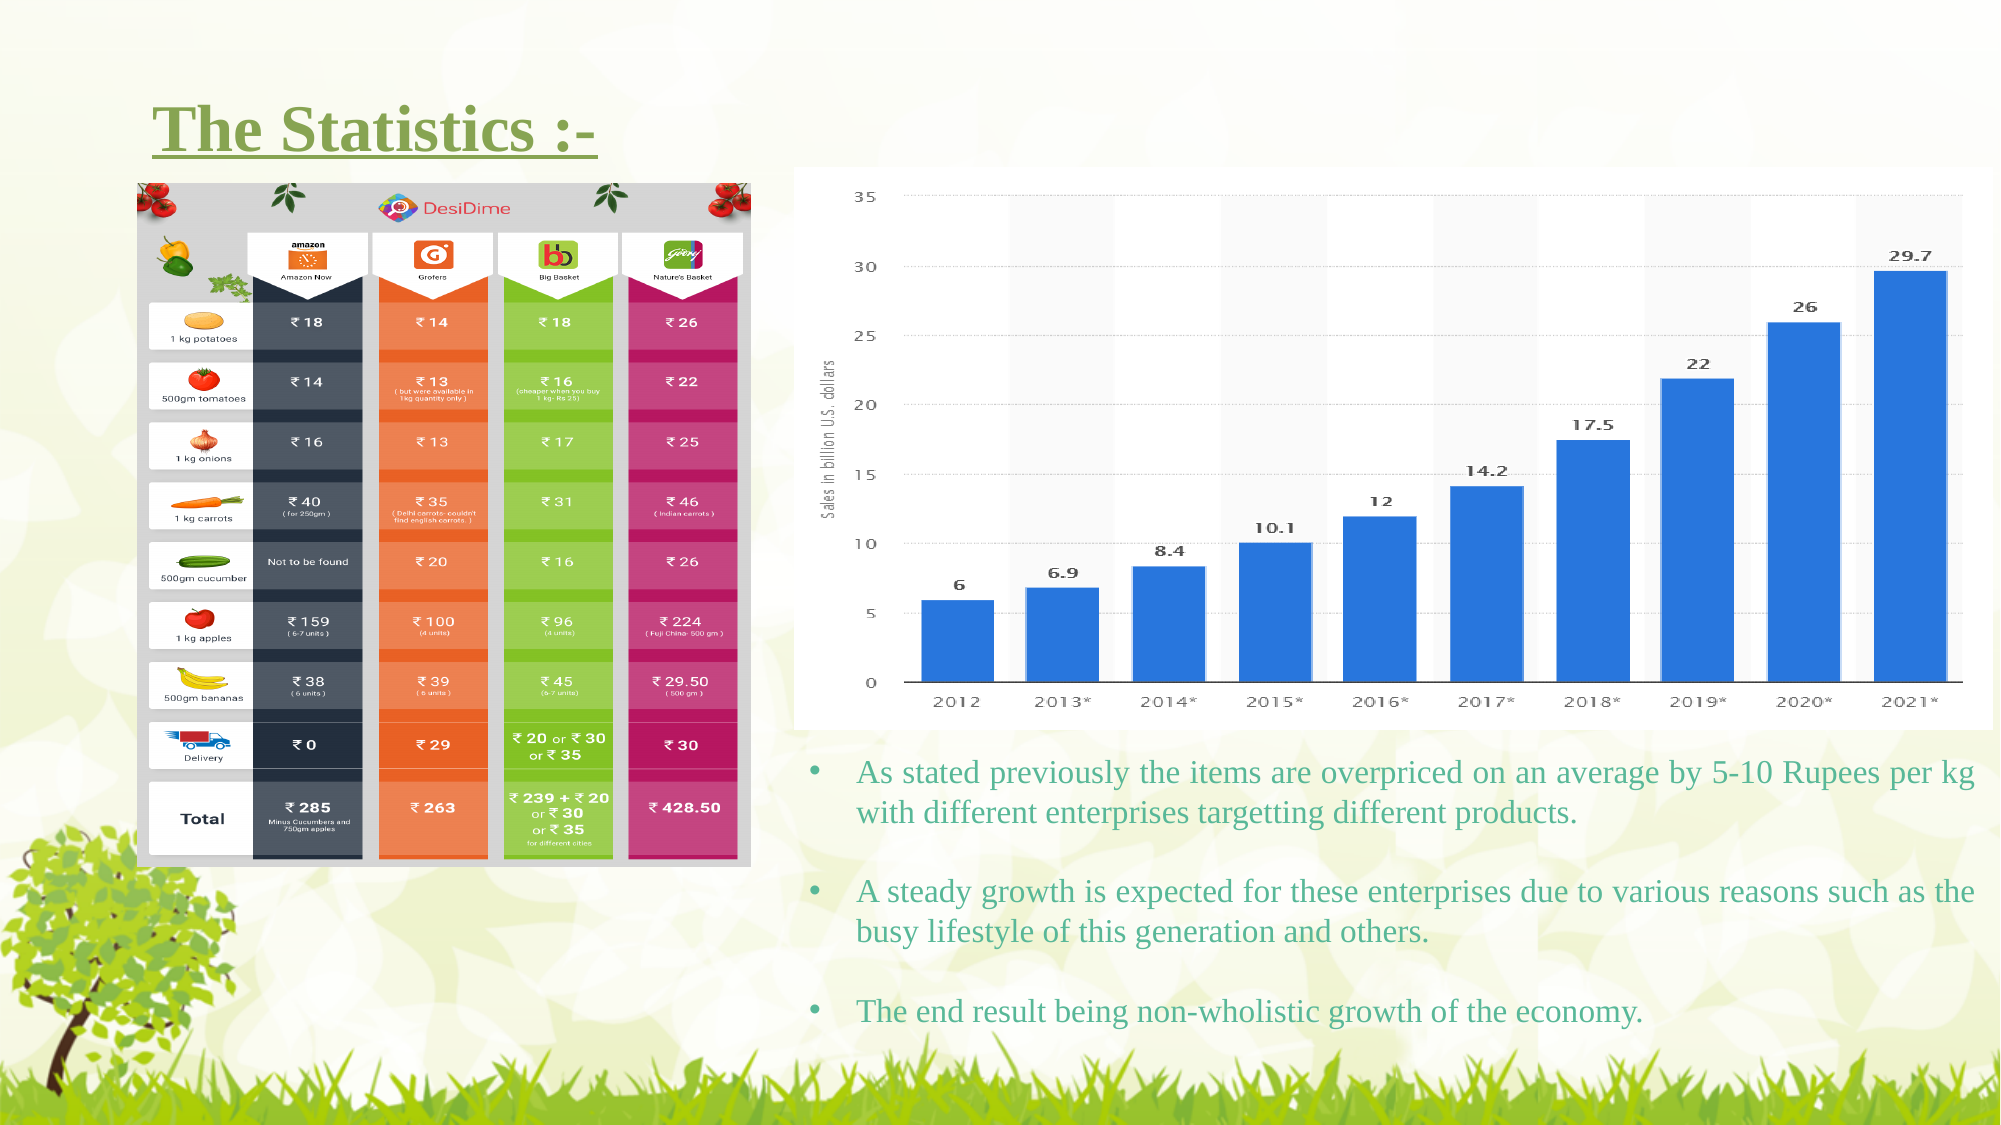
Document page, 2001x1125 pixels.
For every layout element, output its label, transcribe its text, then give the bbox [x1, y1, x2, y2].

picture [0, 0, 2001, 1125]
title The Statistics :- [137, 59, 1863, 200]
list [137, 183, 751, 867]
text_box As stated previously the items are overpriced on an average by 5-10 Rupees per kg with different enterprises targetting different products. A steady growth is expected for these enterprises due to various reasons such as the busy lifestyle of this generation and others. The end result being non-wholistic growth of the economy. [794, 742, 1993, 1037]
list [794, 167, 1993, 730]
